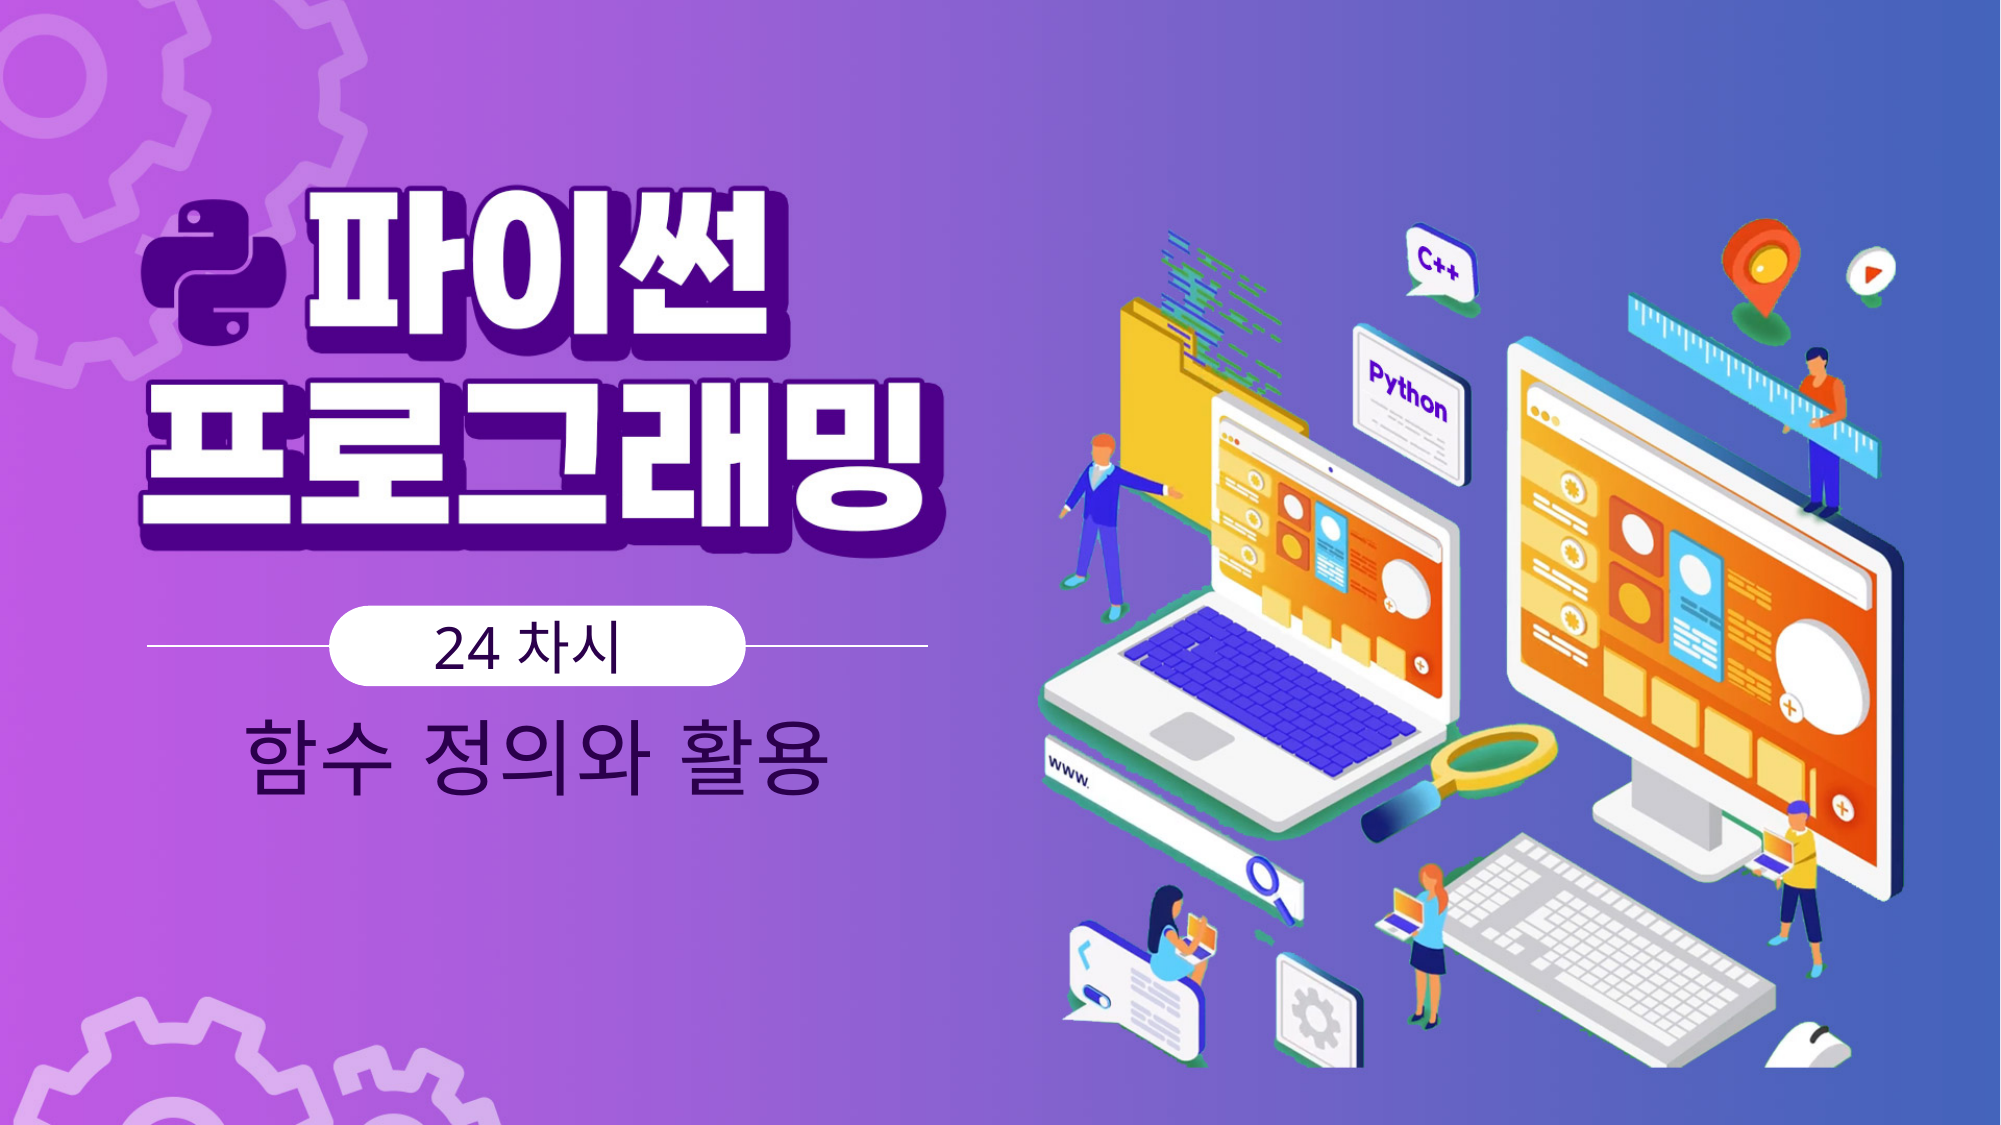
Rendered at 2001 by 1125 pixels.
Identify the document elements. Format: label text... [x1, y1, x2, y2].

text_box 24차시 [328, 604, 747, 645]
picture [0, 0, 2001, 1125]
text_box 24차시 [328, 647, 747, 688]
text_box 함수 정의와 활용 [187, 715, 887, 989]
